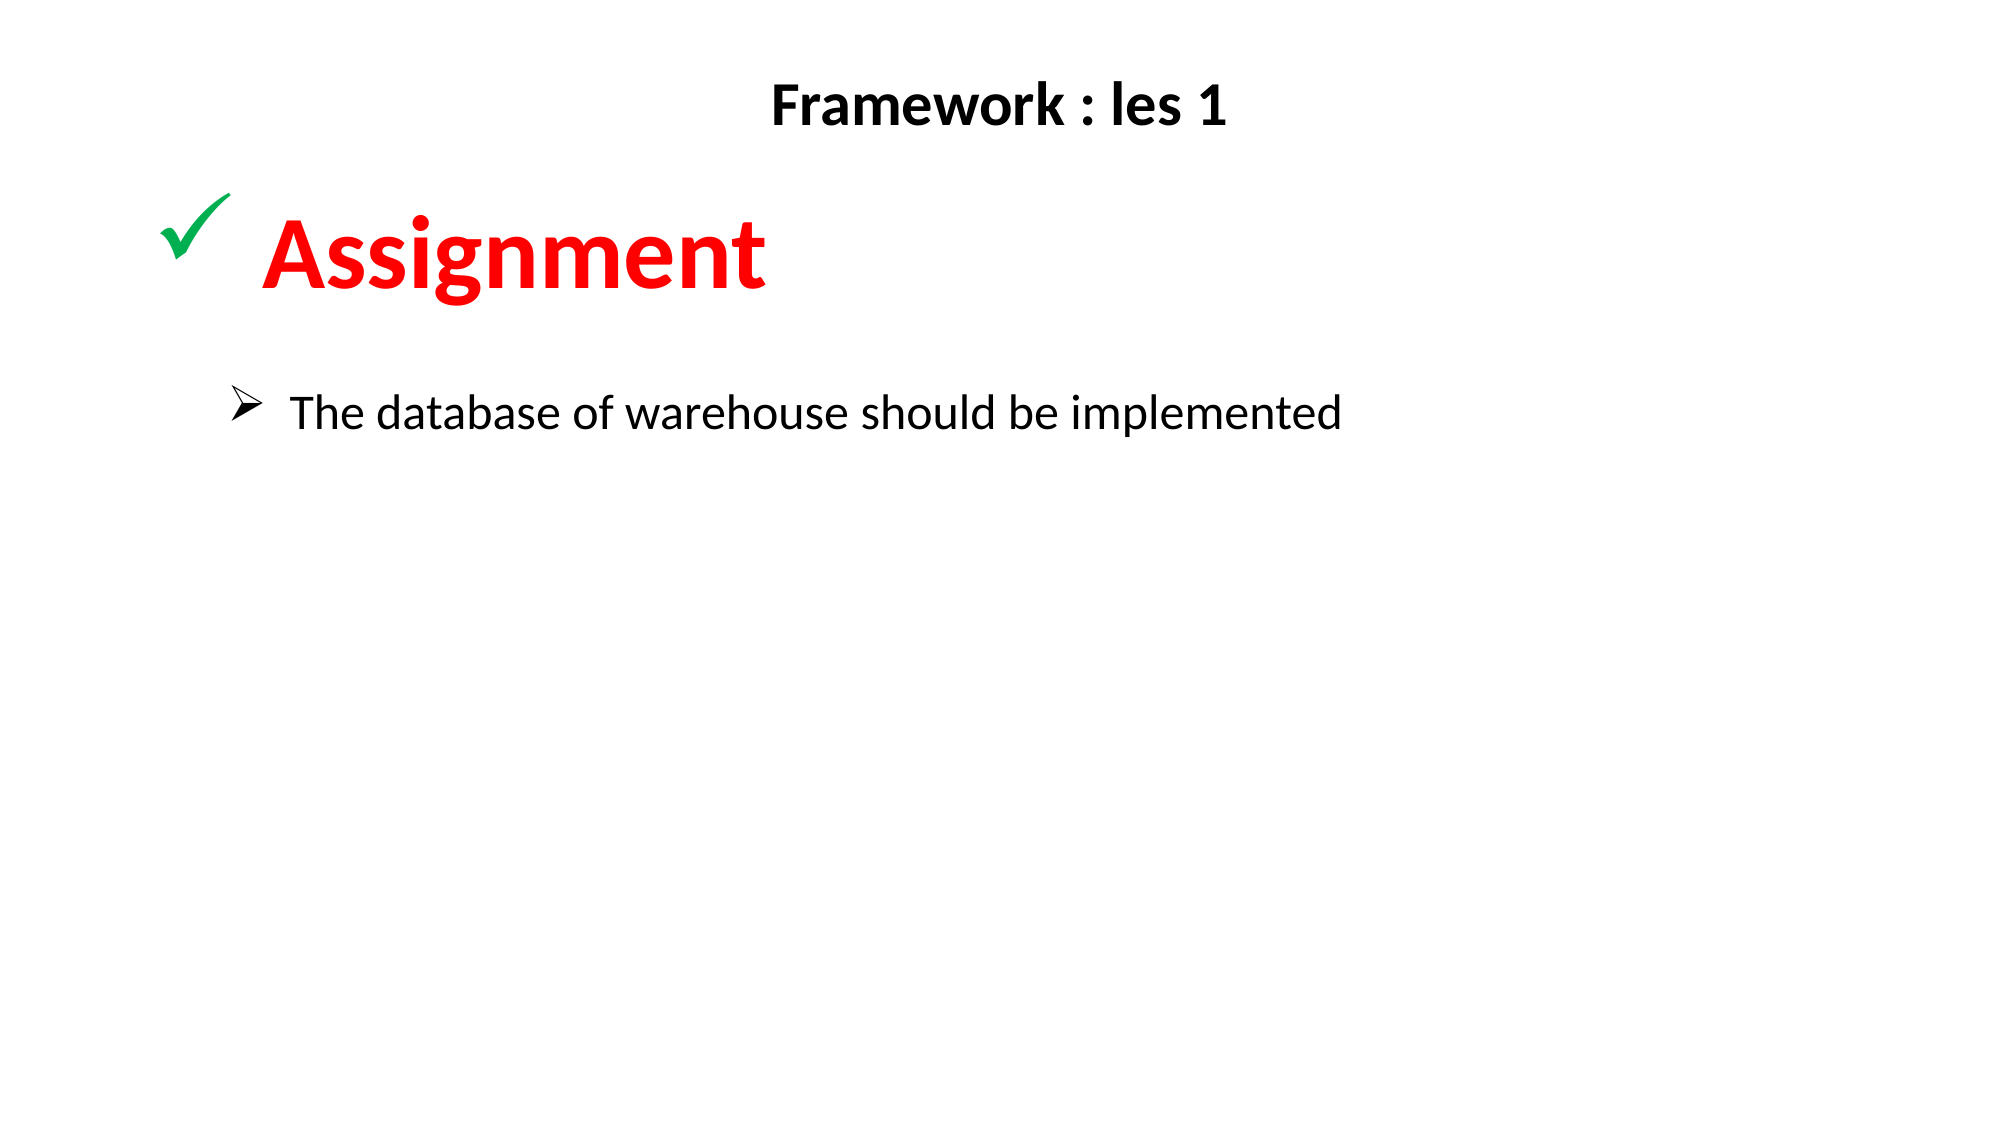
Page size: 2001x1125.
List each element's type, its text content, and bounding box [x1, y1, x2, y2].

text_box Framework : les 1 [137, 59, 1863, 152]
list Assignment The database of warehouse should be implemented [137, 191, 1863, 1050]
